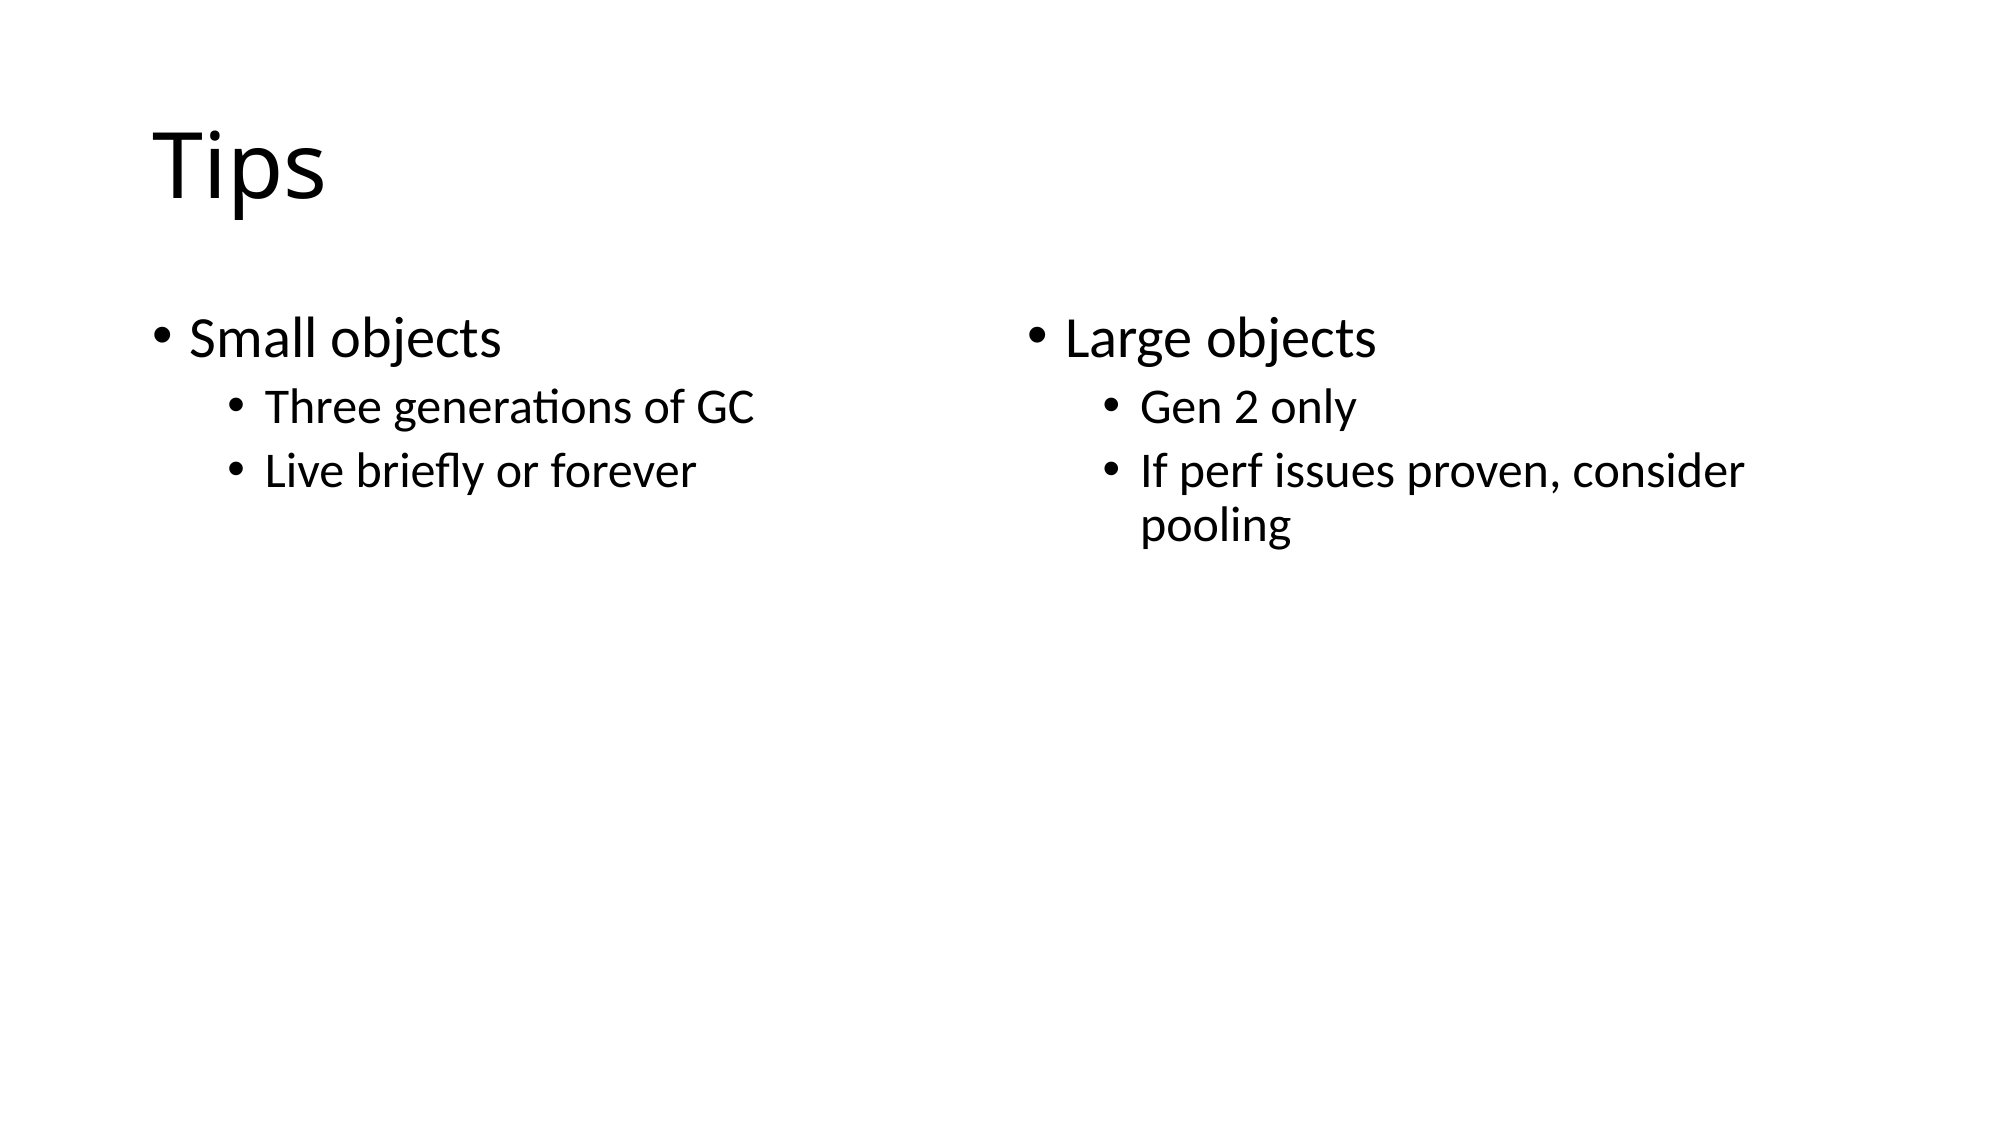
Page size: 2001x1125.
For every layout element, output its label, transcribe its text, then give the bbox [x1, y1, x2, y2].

list Large objects Gen 2 only If perf issues proven, consider pooling [1012, 299, 1863, 1014]
title Tips [137, 59, 1863, 278]
list Small objects Three generations of GC Live briefly or forever [137, 299, 988, 1014]
